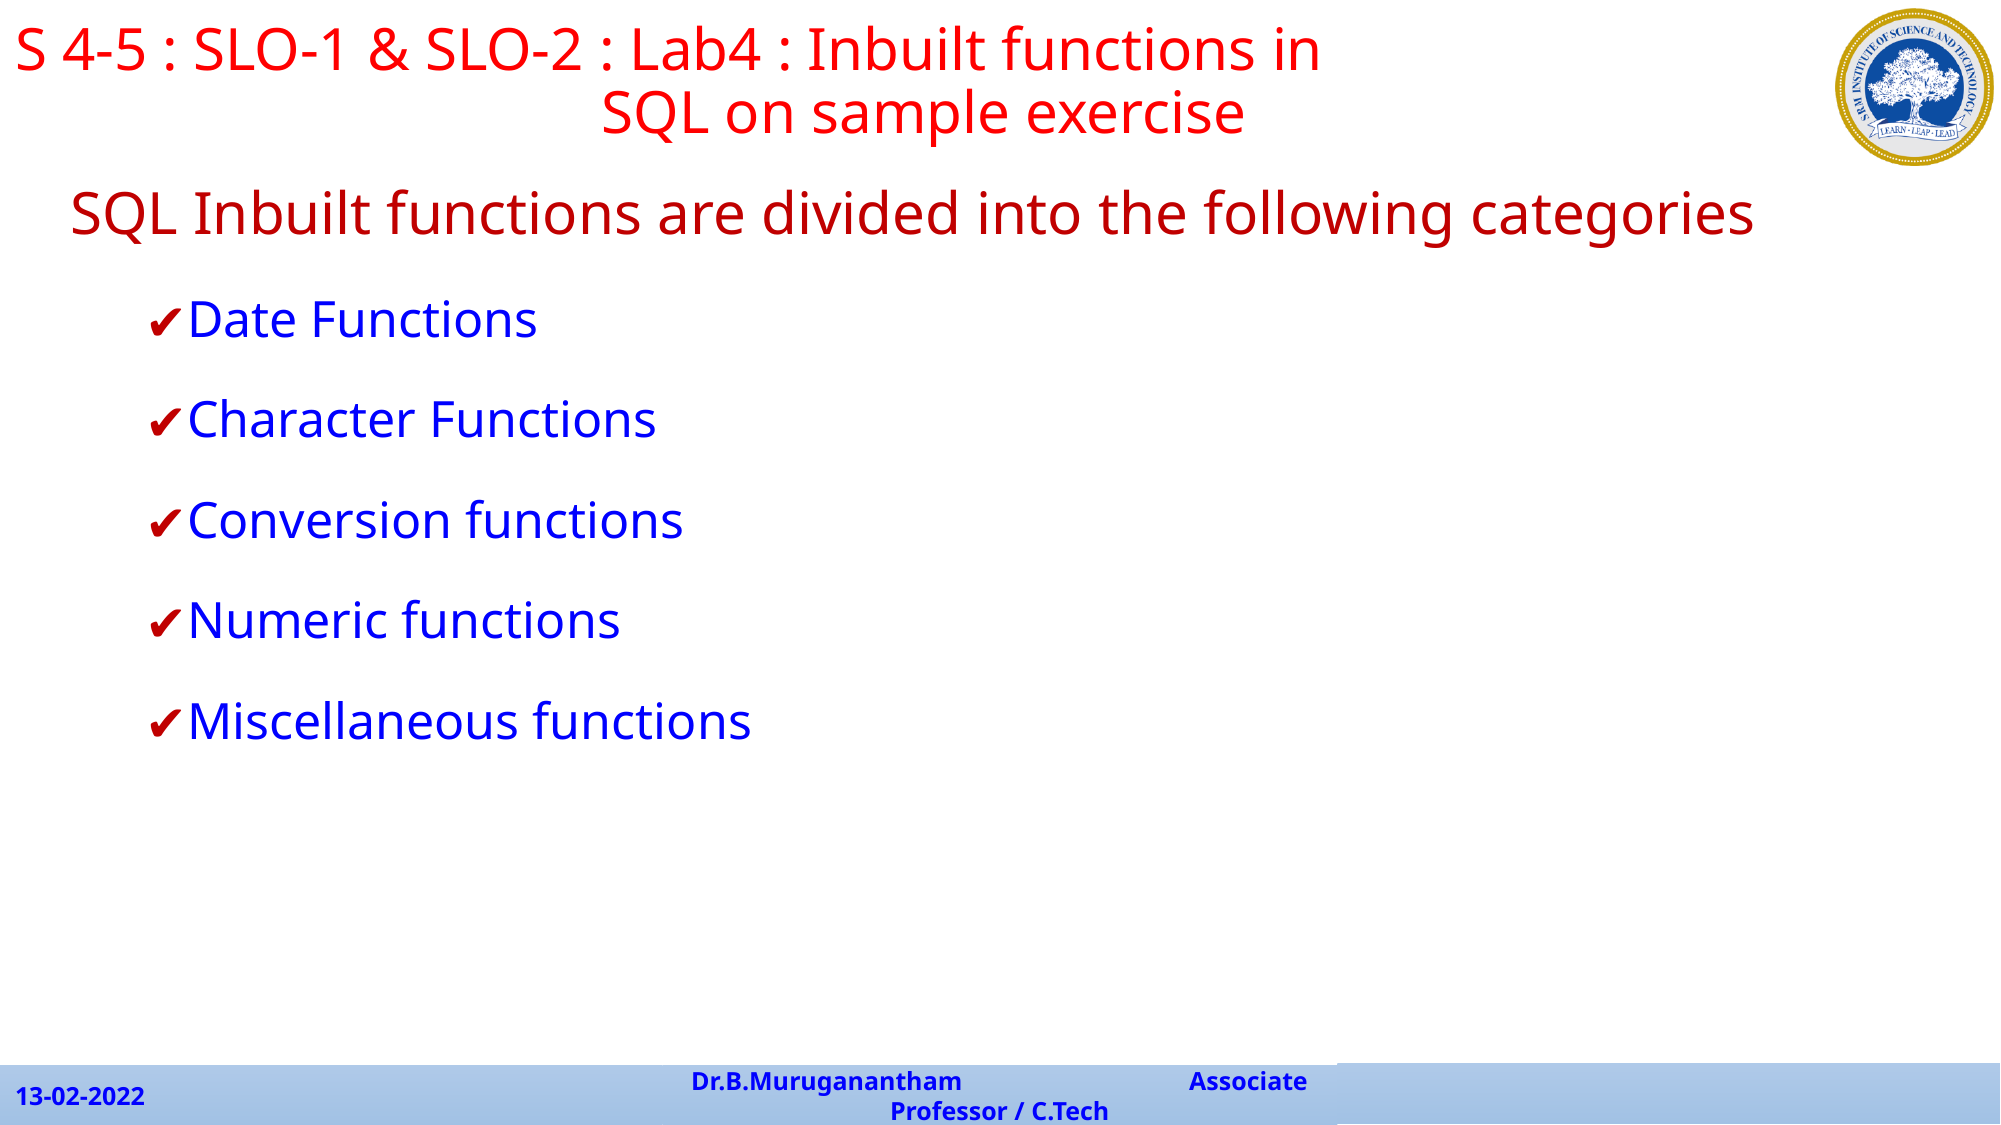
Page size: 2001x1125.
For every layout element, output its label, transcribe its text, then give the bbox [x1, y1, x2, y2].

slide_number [0, 1065, 662, 1125]
list SQL Inbuilt functions are divided into the following categories Date Functions Character Functions Conversion functions Numeric functions Miscellaneous functions [55, 176, 1863, 980]
text_box S 4-5 : SLO-1 & SLO-2 : Lab4 : Inbuilt functions in SQL on sample exercise [0, 74, 1725, 148]
slide_number [1337, 1063, 2000, 1124]
footer Dr.B.Muruganantham Associate Professor / C.Tech [662, 1065, 1338, 1125]
picture [1835, 8, 1994, 166]
